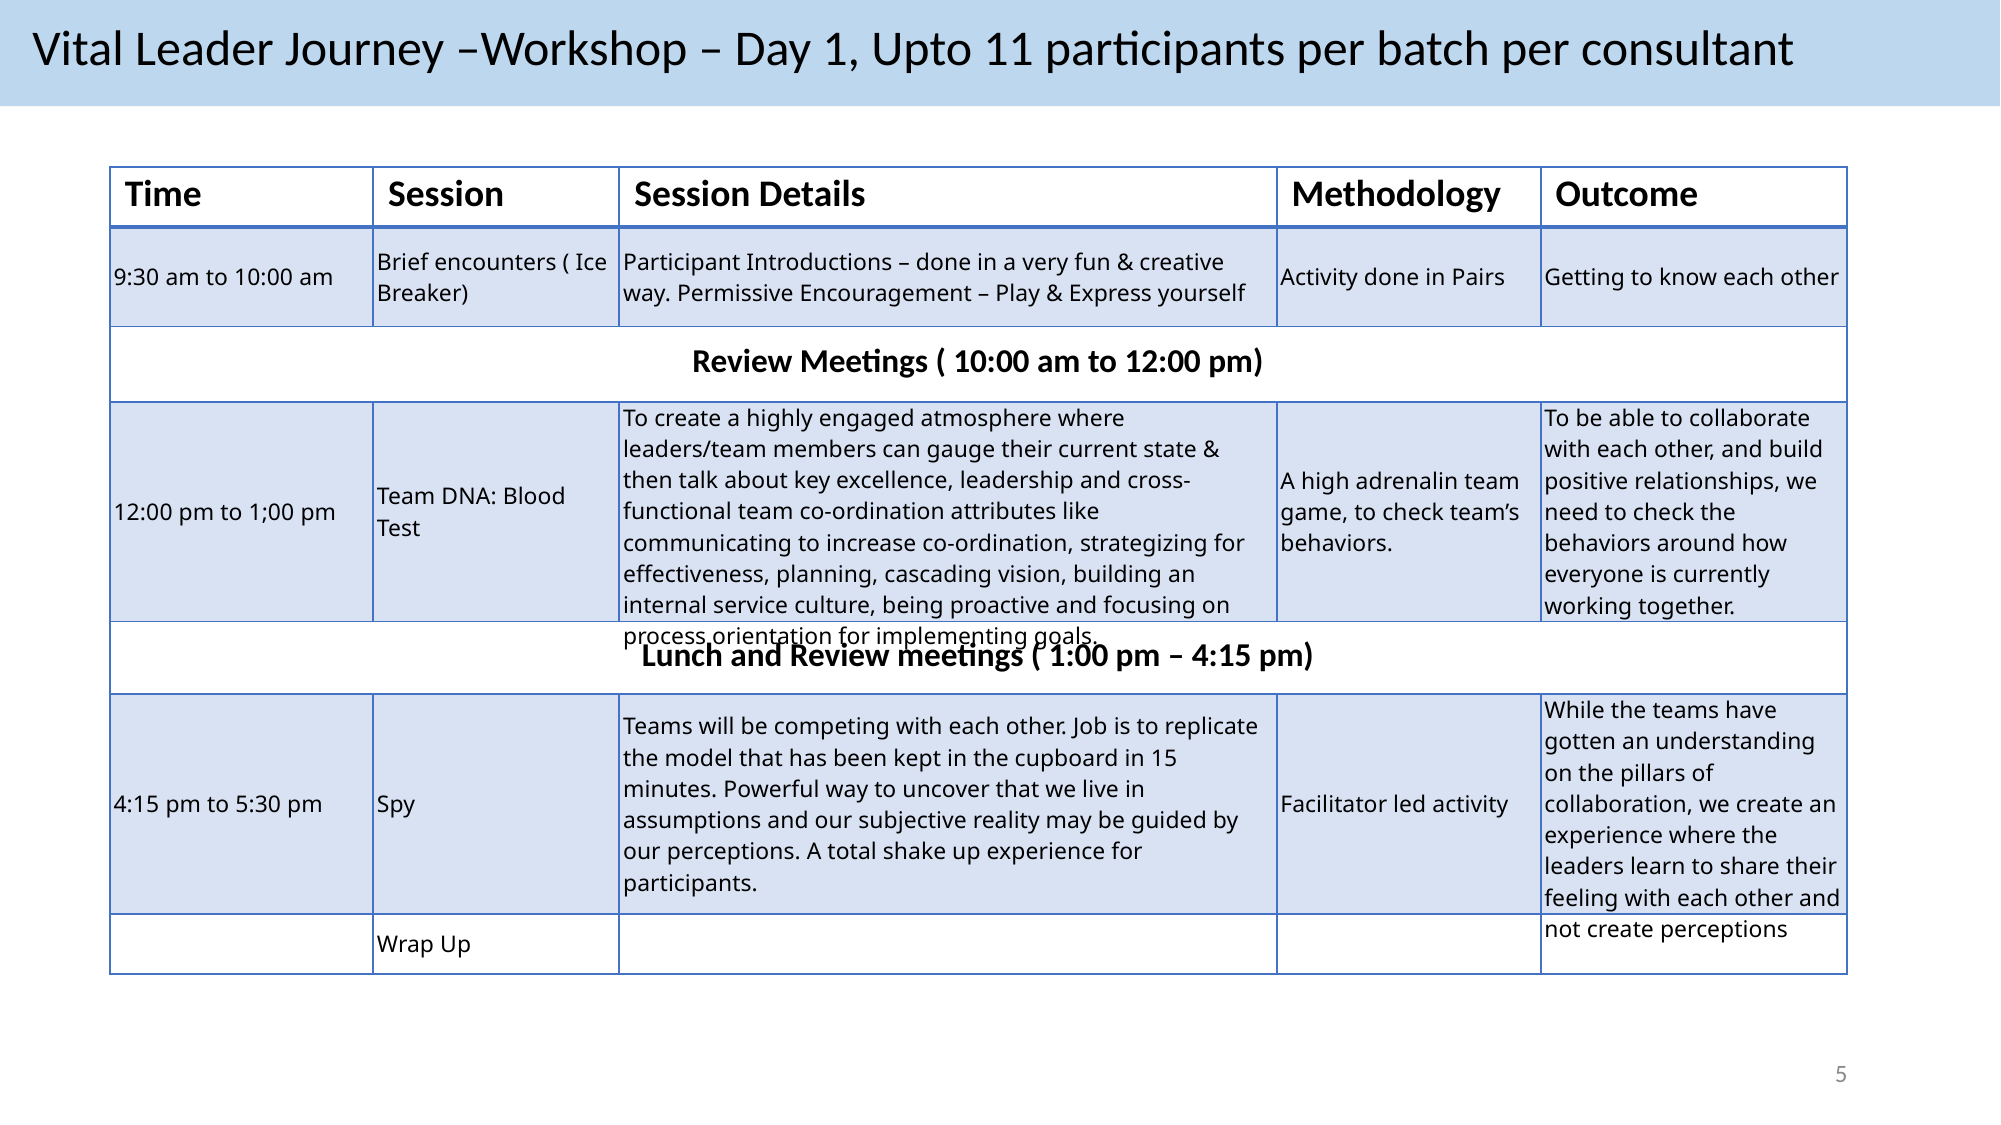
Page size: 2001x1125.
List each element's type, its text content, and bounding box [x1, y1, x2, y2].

table_cell Team DNA: Blood Test [374, 403, 618, 621]
table_cell Review Meetings ( 10:00 am to 12:00 pm) [111, 327, 1846, 401]
table_cell [620, 915, 1276, 973]
table_cell Activity done in Pairs [1278, 229, 1540, 326]
table_header Session [374, 168, 618, 225]
table_cell A high adrenalin team game, to check team’s behaviors. [1278, 403, 1540, 621]
table_cell Participant Introductions – done in a very fun & creative way. Permissive Encouragement – Play & Express yourself [620, 229, 1276, 326]
table_cell Getting to know each other [1542, 229, 1846, 326]
table_cell Spy [374, 695, 618, 913]
table_header Time [111, 168, 372, 225]
table_header Methodology [1278, 168, 1540, 225]
table_header Session Details [620, 168, 1276, 225]
table_header Outcome [1542, 168, 1846, 225]
table_cell Brief encounters ( Ice Breaker) [374, 229, 618, 326]
table_cell To create a highly engaged atmosphere where leaders/team members can gauge their current state & then talk about key excellence, leadership and cross-functional team co-ordination attributes like communicating to increase co-ordination, strategizing for effectiveness, planning, cascading vision, building an internal service culture, being proactive and focusing on process orientation for implementing goals. [620, 403, 1276, 621]
text_box Vital Leader Journey –Workshop – Day 1, Upto 11 participants per batch per consultant [17, 7, 1811, 83]
table_cell Facilitator led activity [1278, 695, 1540, 913]
table_cell 9:30 am to 10:00 am [111, 229, 372, 326]
table_cell Wrap Up [374, 915, 618, 973]
table_cell [1542, 915, 1846, 973]
table_cell While the teams have gotten an understanding on the pillars of collaboration, we create an experience where the leaders learn to share their feeling with each other and not create perceptions [1542, 695, 1846, 913]
slide_number 5 [1412, 1042, 1863, 1103]
table_cell Lunch and Review meetings ( 1:00 pm – 4:15 pm) [111, 622, 1846, 693]
table_cell 12:00 pm to 1;00 pm [111, 403, 372, 621]
table_cell 4:15 pm to 5:30 pm [111, 695, 372, 913]
table_cell [1278, 915, 1540, 973]
table_cell [111, 915, 372, 973]
table_cell Teams will be competing with each other. Job is to replicate the model that has been kept in the cupboard in 15 minutes. Powerful way to uncover that we live in assumptions and our subjective reality may be guided by our perceptions. A total shake up experience for participants. [620, 695, 1276, 913]
text_box [0, 0, 2000, 107]
table_cell To be able to collaborate with each other, and build positive relationships, we need to check the behaviors around how everyone is currently working together. [1542, 403, 1846, 621]
